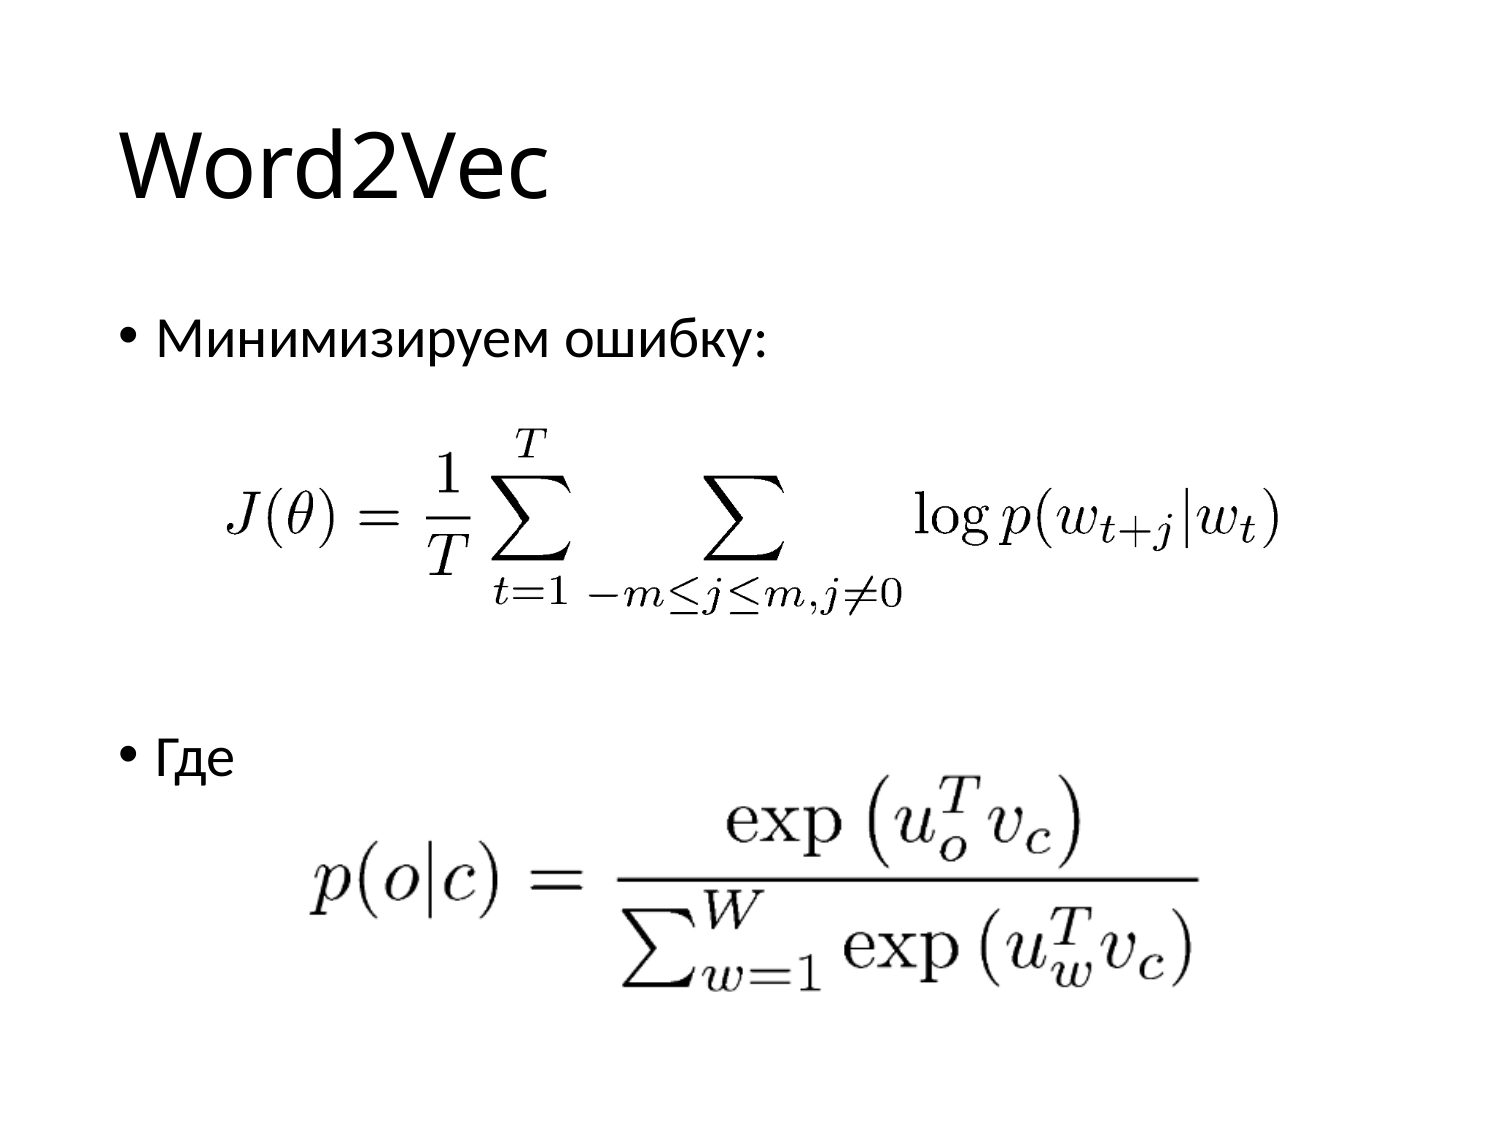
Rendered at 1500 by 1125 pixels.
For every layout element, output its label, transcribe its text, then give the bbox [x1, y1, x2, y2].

picture [285, 758, 1215, 1014]
list Минимизируем ошибку: Где [103, 299, 1397, 1014]
title Word2Vec [103, 59, 1397, 278]
picture [209, 408, 1291, 627]
